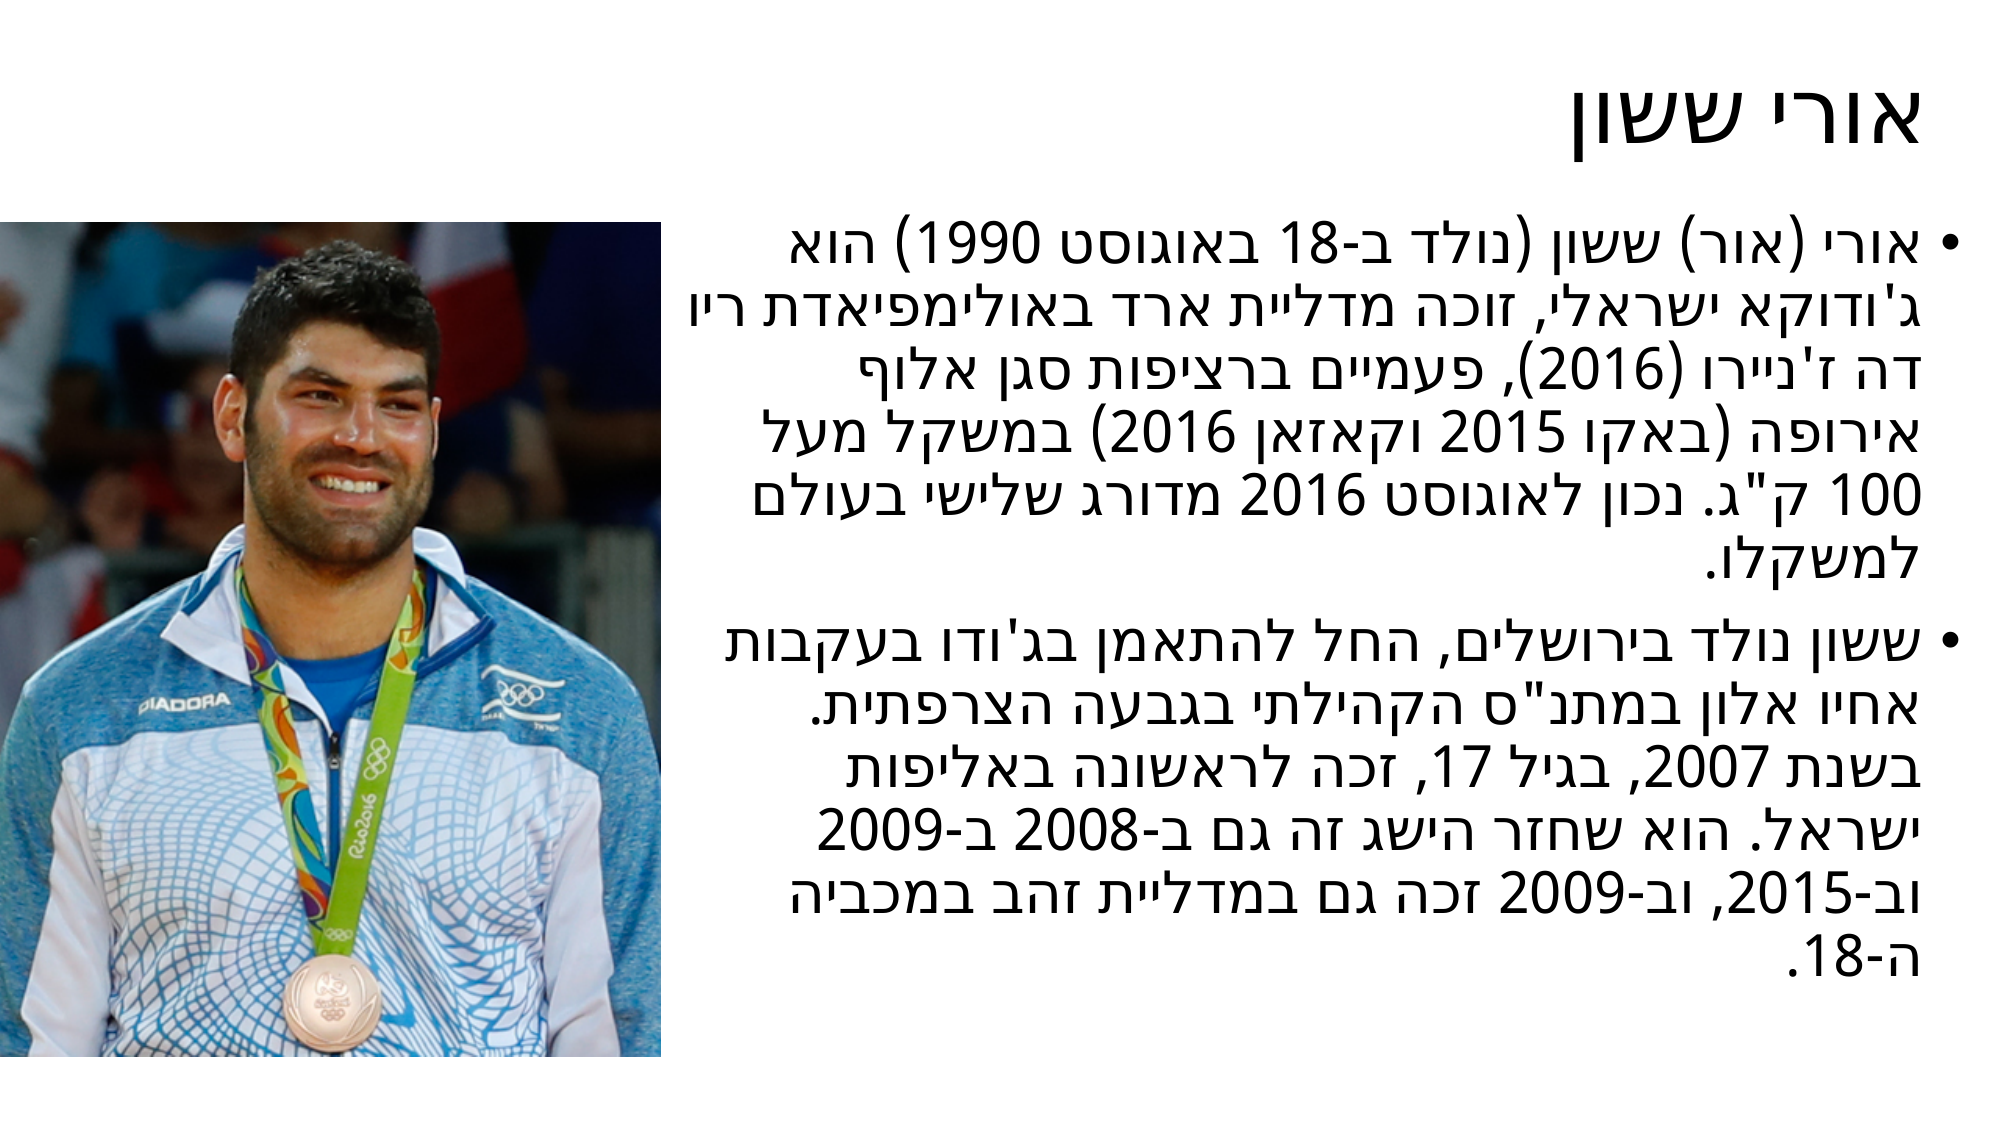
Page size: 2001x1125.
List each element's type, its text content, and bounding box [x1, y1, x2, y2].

title אורי ששון [218, 4, 1944, 222]
picture [0, 222, 661, 1057]
list אורי (אור) ששון (נולד ב-18 באוגוסט 1990) הוא ג'ודוקא ישראלי, זוכה מדליית ארד באולימפיאדת ריו דה ז'ניירו (2016), פעמיים ברציפות סגן אלוף אירופה (באקו 2015 וקאזאן 2016) במשקל מעל 100 ק"ג. נכון לאוגוסט 2016 מדורג שלישי בעולם למשקלו. ששון נולד בירושלים, החל להתאמן בג'ודו בעקבות אחיו אלון במתנ"ס הקהילתי בגבעה הצרפתית. בשנת 2007, בגיל 17, זכה לראשונה באליפות ישראל. הוא שחזר הישג זה גם ב-2008 ב-2009 וב-2015, וב-2009 זכה גם במדליית זהב במכביה ה-18. [660, 205, 1976, 920]
